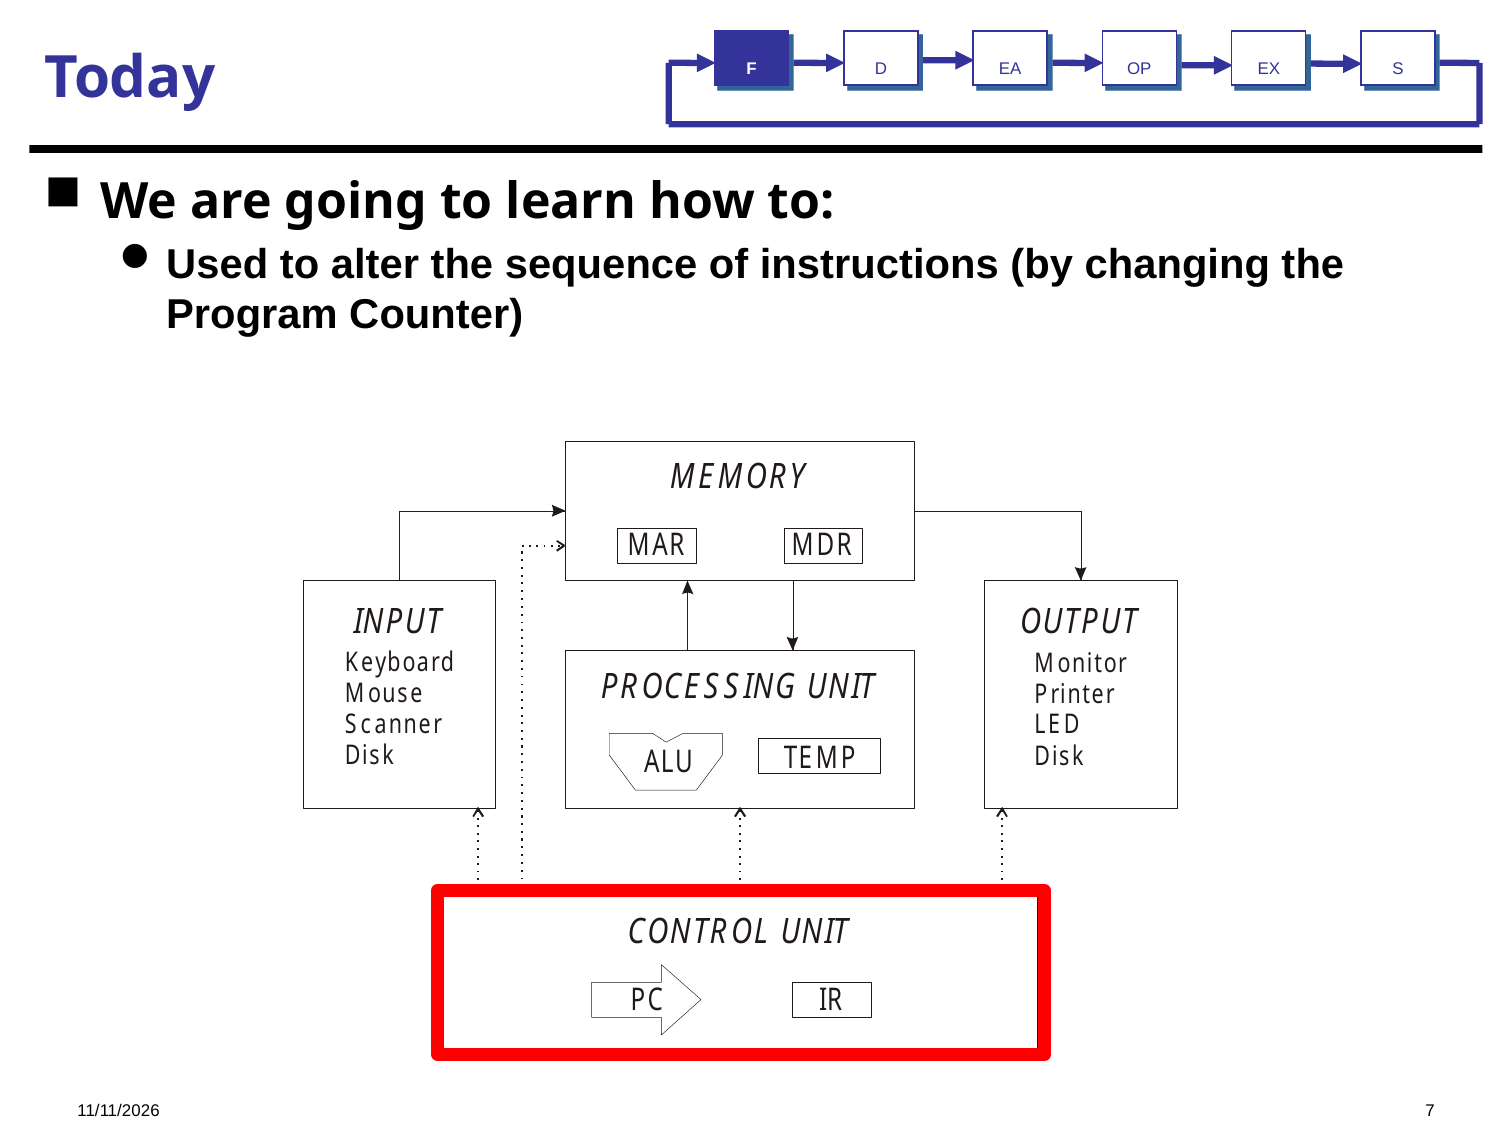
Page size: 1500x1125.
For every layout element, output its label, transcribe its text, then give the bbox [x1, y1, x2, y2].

title Today [1126, 66, 1476, 121]
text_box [1027, 0, 1121, 483]
title Today [1126, 128, 1480, 138]
slide_number 7 [999, 1072, 1451, 1113]
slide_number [62, 1072, 438, 1113]
title Today [1126, 11, 1480, 63]
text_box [300, 438, 1180, 1055]
title Today [29, 11, 1022, 138]
list We are going to learn how to: Used to alter the sequence of instructions (by changing the Program Counter) [1126, 160, 1480, 1061]
list We are going to learn how to: Used to alter the sequence of instructions (by changing the Program Counter) [29, 160, 1022, 1061]
